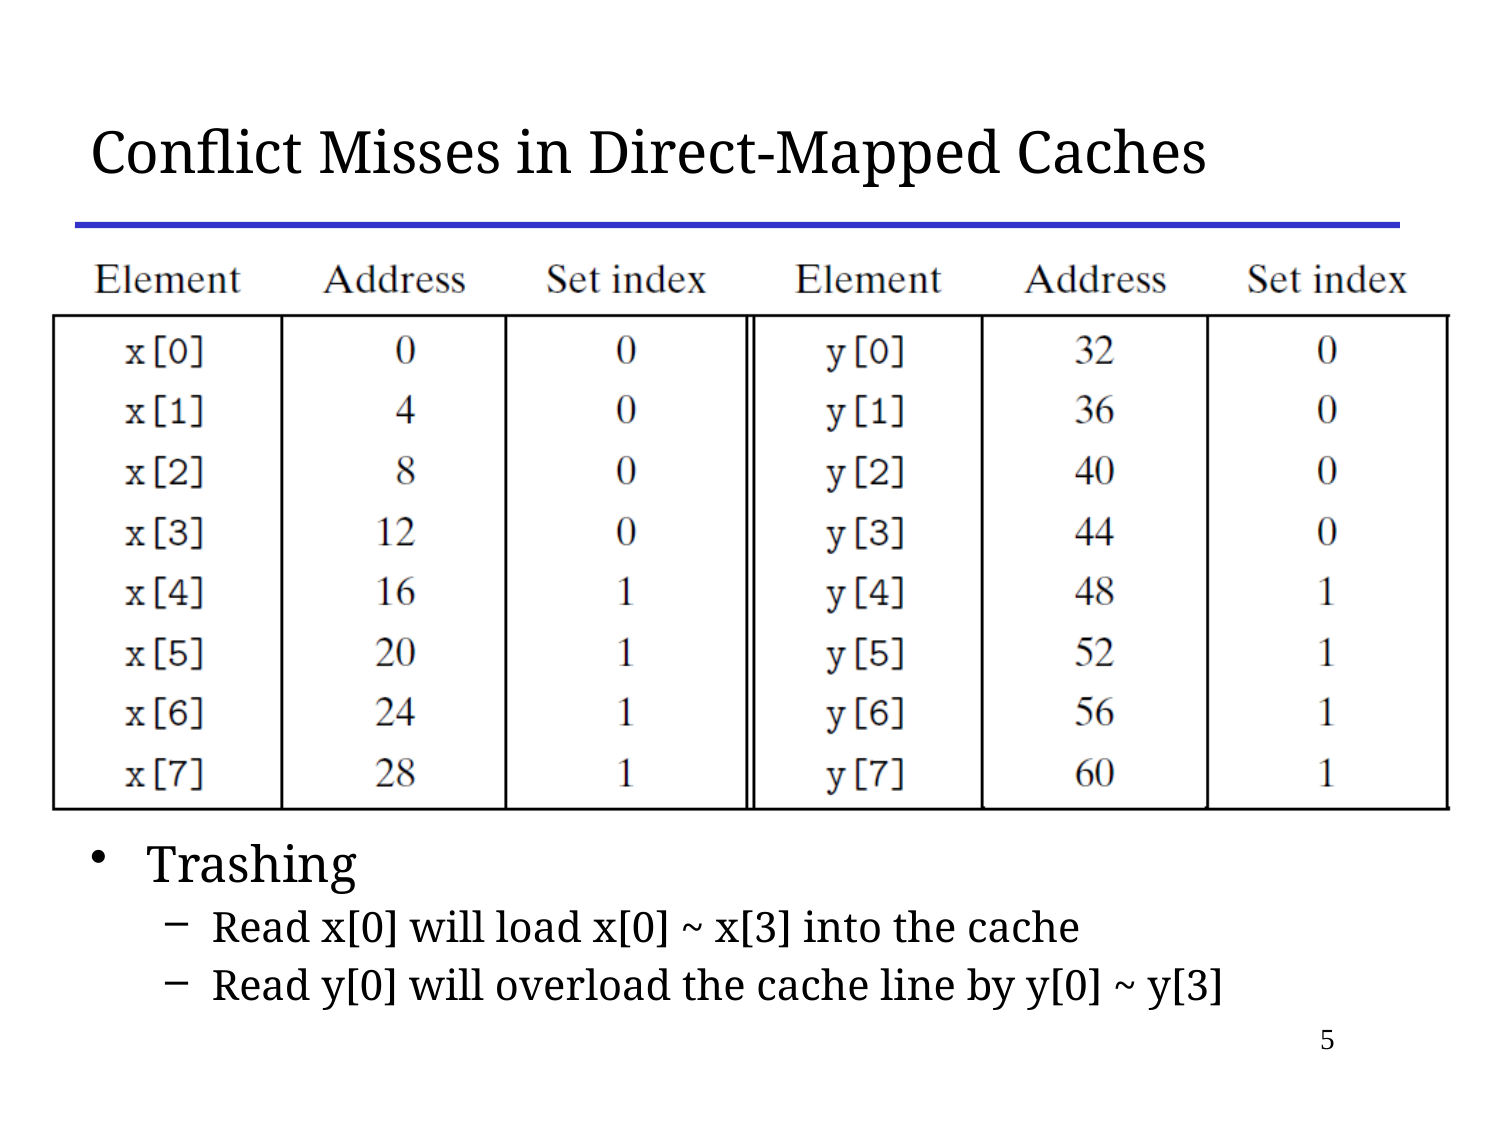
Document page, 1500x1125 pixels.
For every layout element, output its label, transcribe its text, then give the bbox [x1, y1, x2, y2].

picture [41, 242, 1463, 826]
list Trashing Read x[0] will load x[0] ~ x[3] into the cache Read y[0] will overload the cache line by y[0] ~ y[3] [75, 833, 1400, 1025]
title Conflict Misses in Direct-Mapped Caches [75, 75, 1400, 225]
slide_number 5 [1137, 1025, 1351, 1088]
